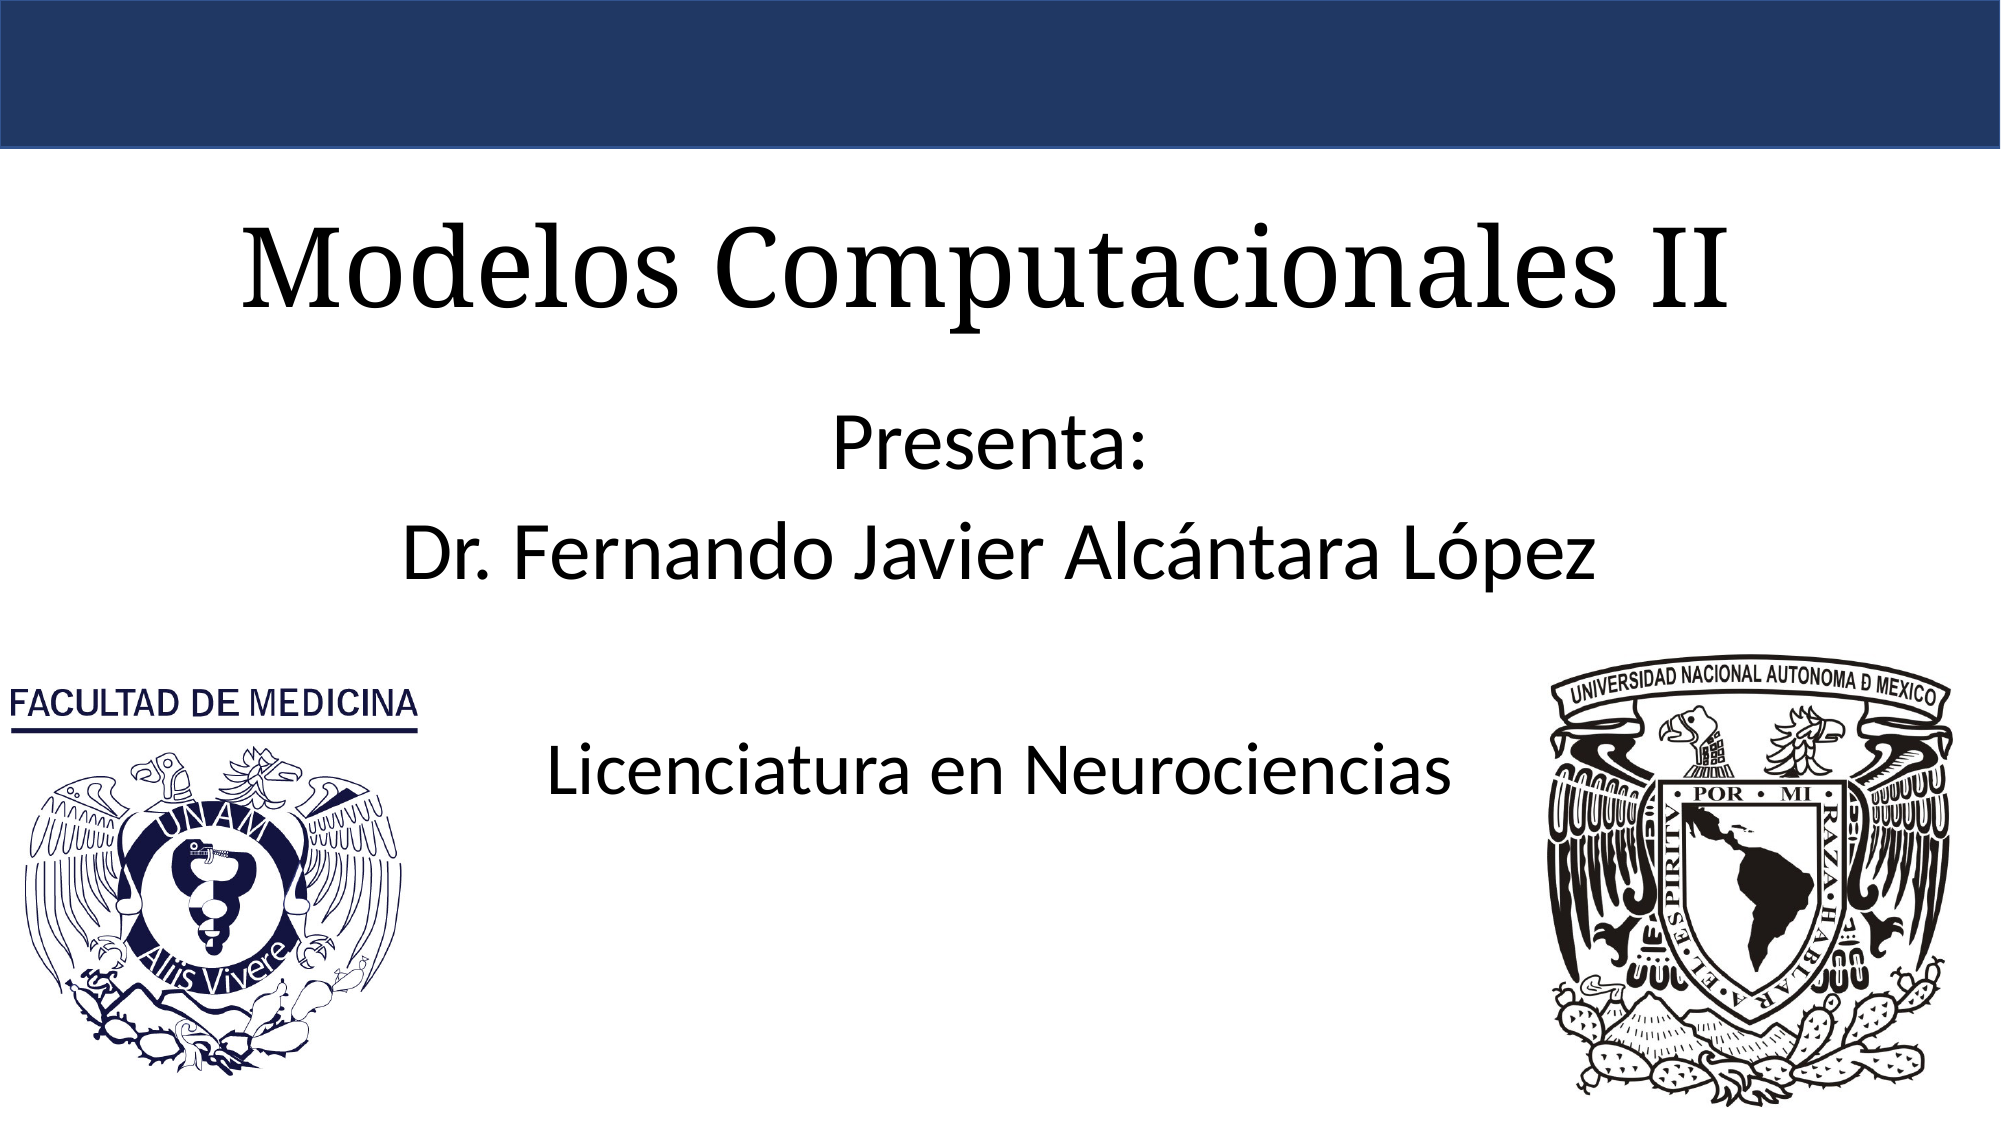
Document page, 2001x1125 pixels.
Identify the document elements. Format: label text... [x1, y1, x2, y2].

picture [11, 688, 418, 1076]
subtitle Presenta: Dr. Fernando Javier Alcántara López Licenciatura en Neurociencias [249, 389, 1750, 835]
picture [1547, 654, 1953, 1110]
title Modelos Computacionales II [130, 141, 1869, 339]
